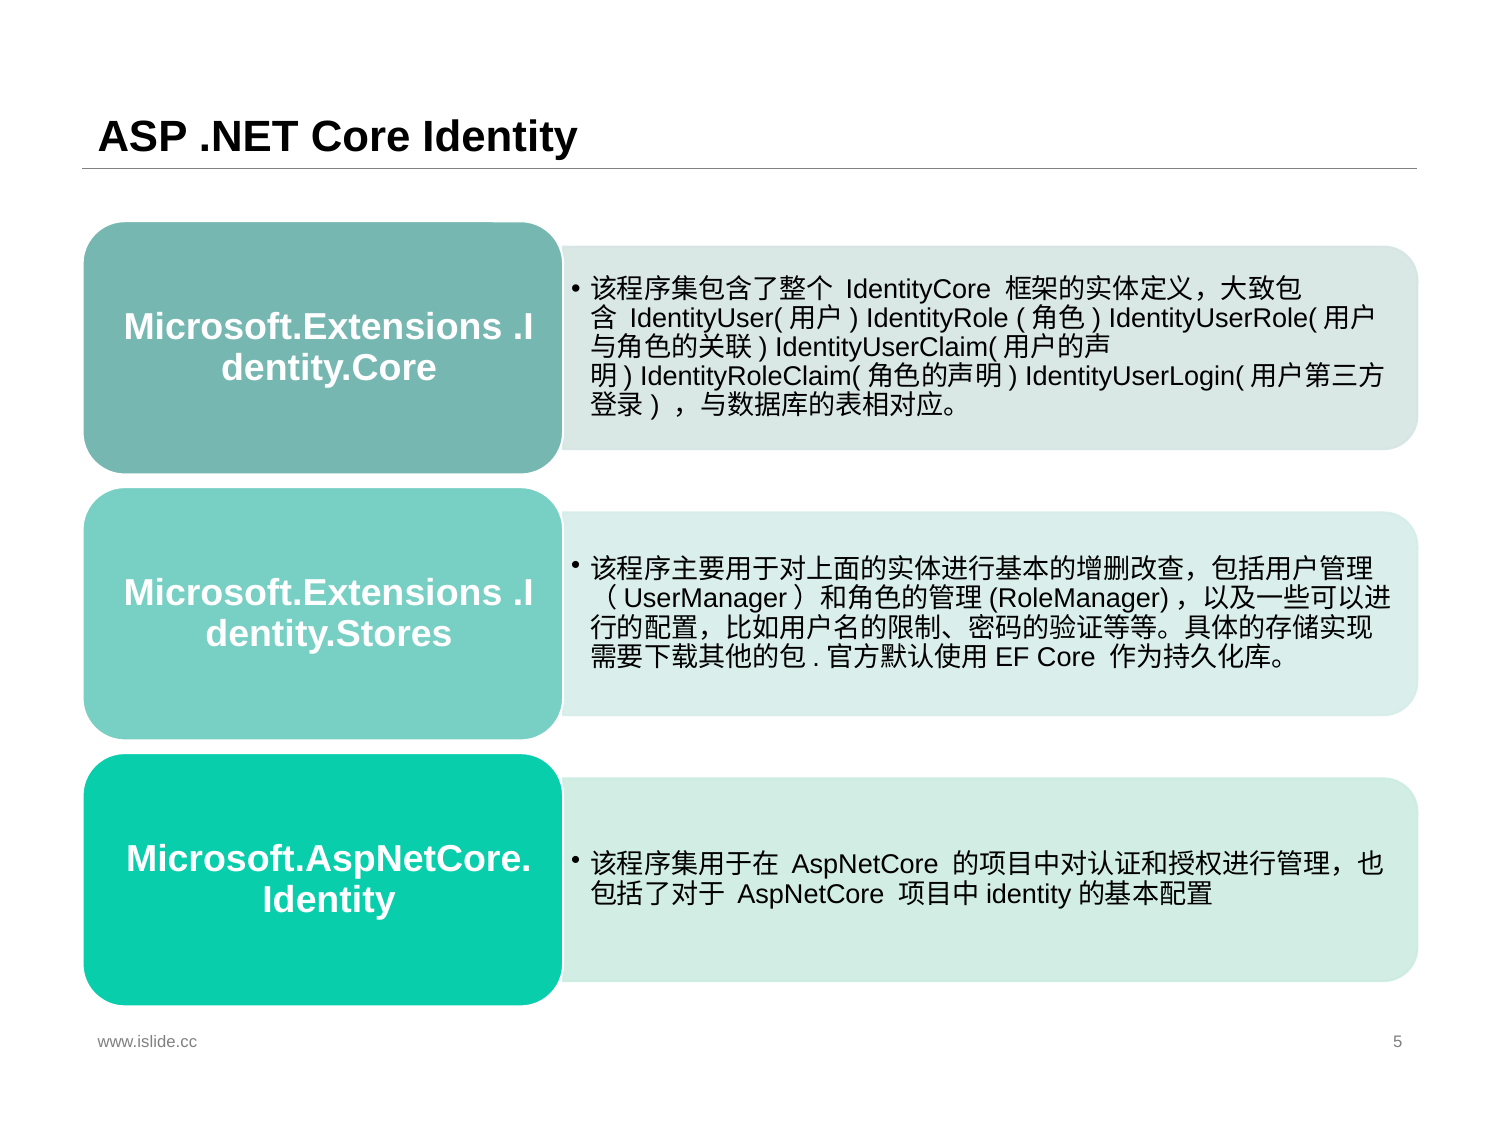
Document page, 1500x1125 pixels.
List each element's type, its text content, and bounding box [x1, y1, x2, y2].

footer www.islide.cc [82, 1023, 592, 1058]
slide_number 5 [1059, 1023, 1418, 1058]
title ASP .NET Core Identity [82, 0, 1418, 169]
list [82, 220, 1418, 1007]
